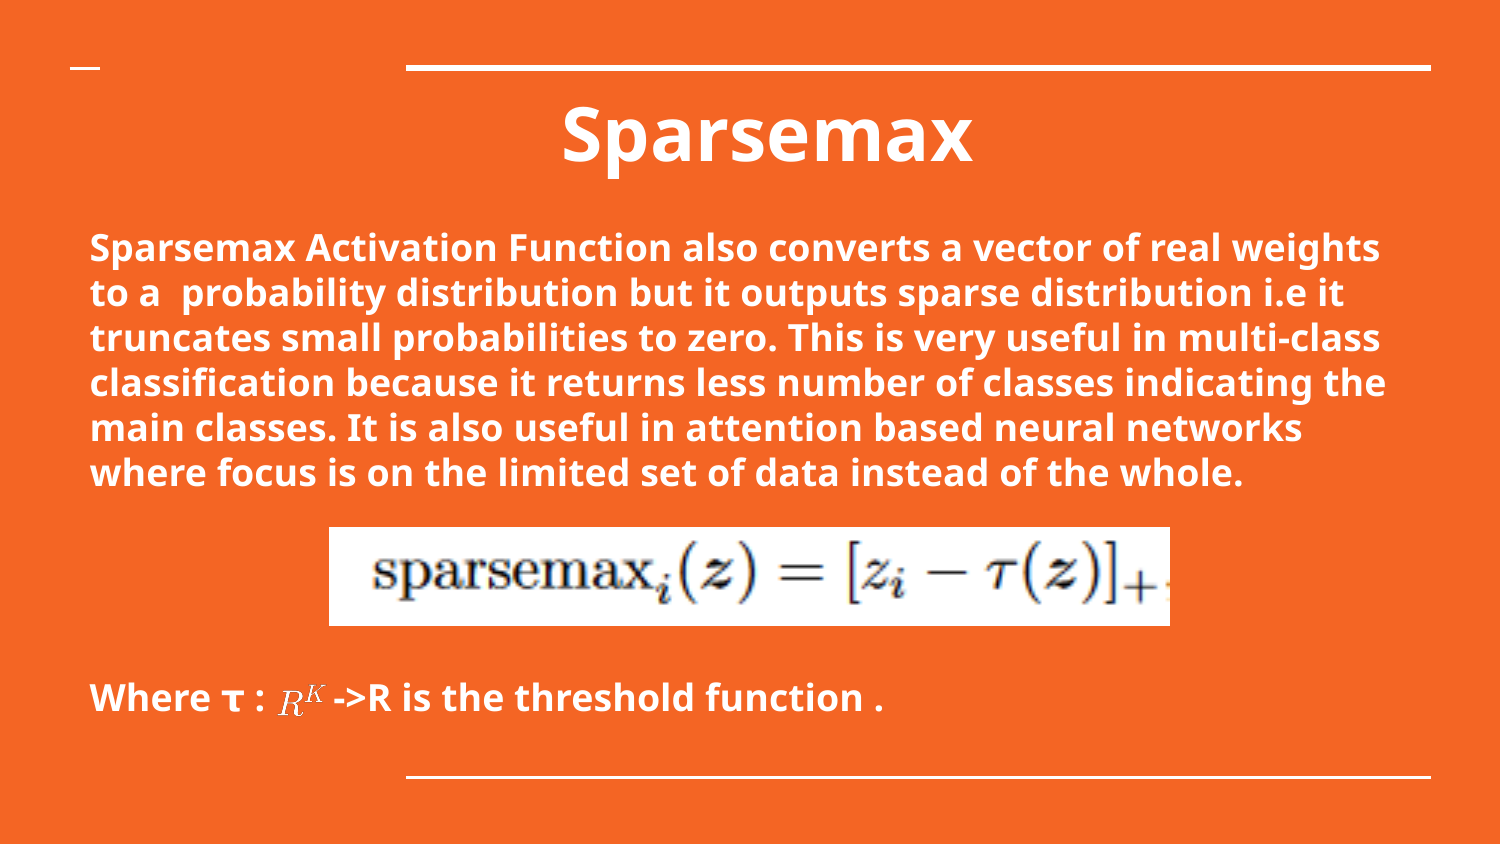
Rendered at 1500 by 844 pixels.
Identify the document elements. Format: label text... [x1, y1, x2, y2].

title Sparsemax Activation Function also converts a vector of real weights to a probability distribution but it outputs sparse distribution i.e it truncates small probabilities to zero. This is very useful in multi-class classification because it returns less number of classes indicating the main classes. It is also useful in attention based neural networks where focus is on the limited set of data instead of the whole. Where 𝞃 : ->R is the threshold function . [74, 209, 1440, 720]
picture [275, 679, 331, 720]
picture [329, 526, 1171, 626]
title Sparsemax [390, 71, 1110, 197]
